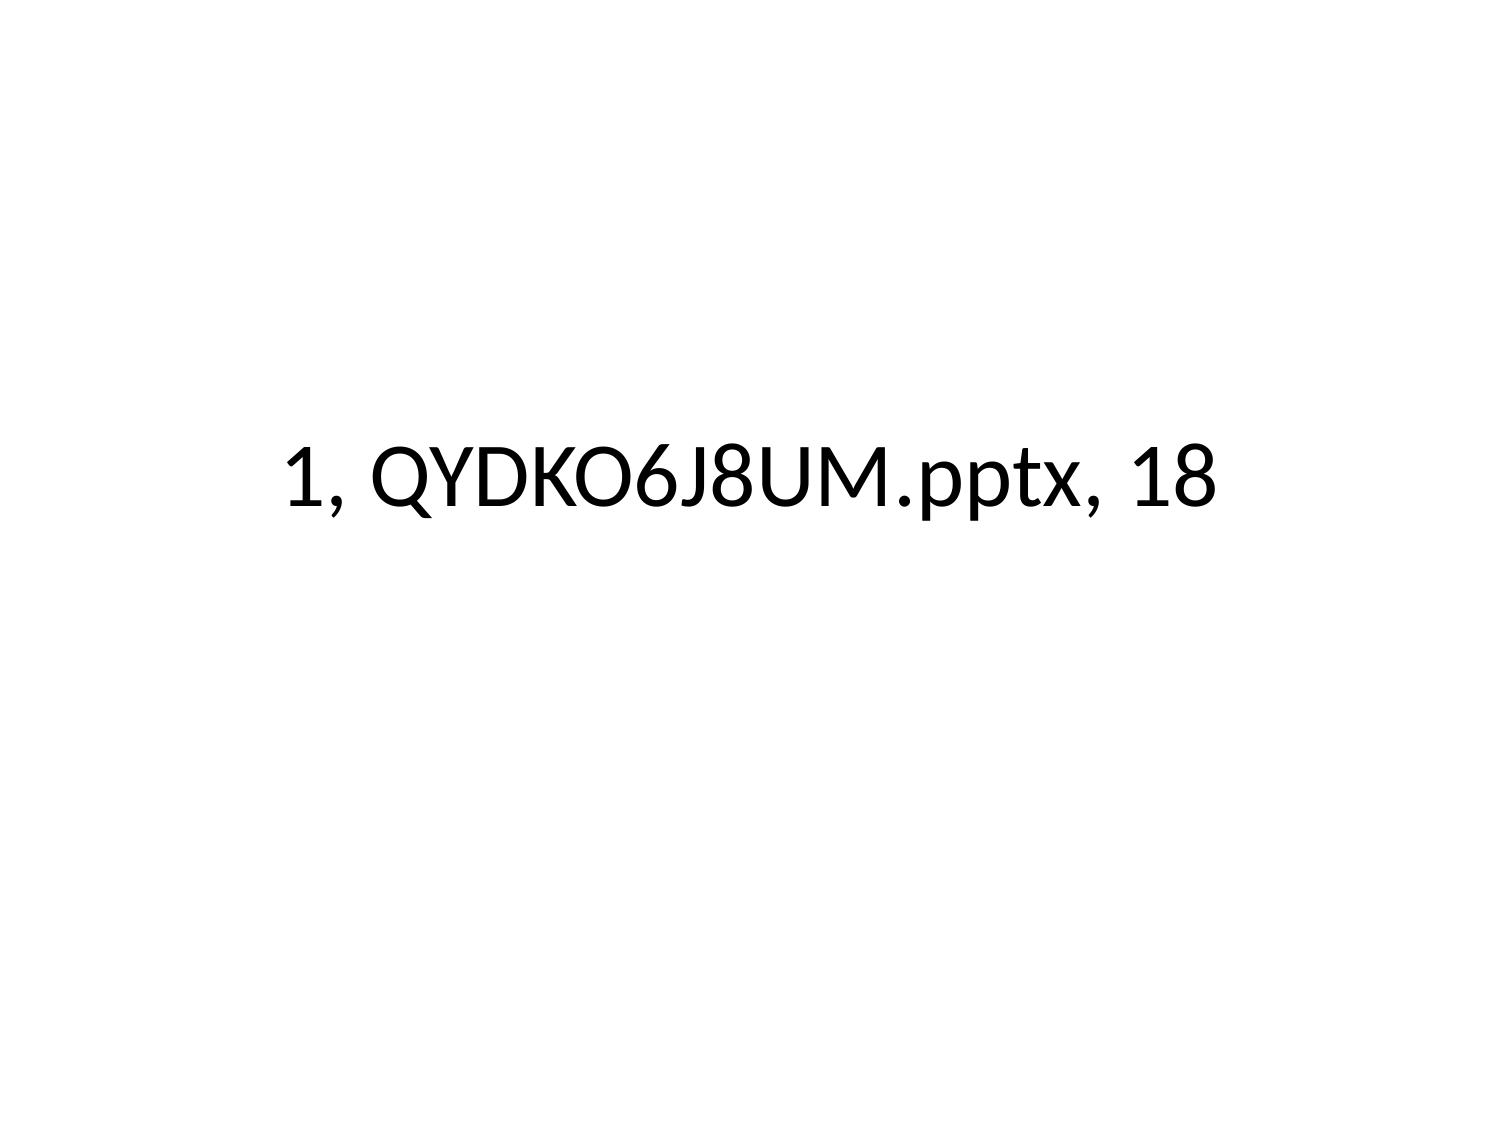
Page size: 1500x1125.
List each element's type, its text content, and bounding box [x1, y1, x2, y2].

title 1, QYDKO6J8UM.pptx, 18 [112, 349, 1388, 591]
